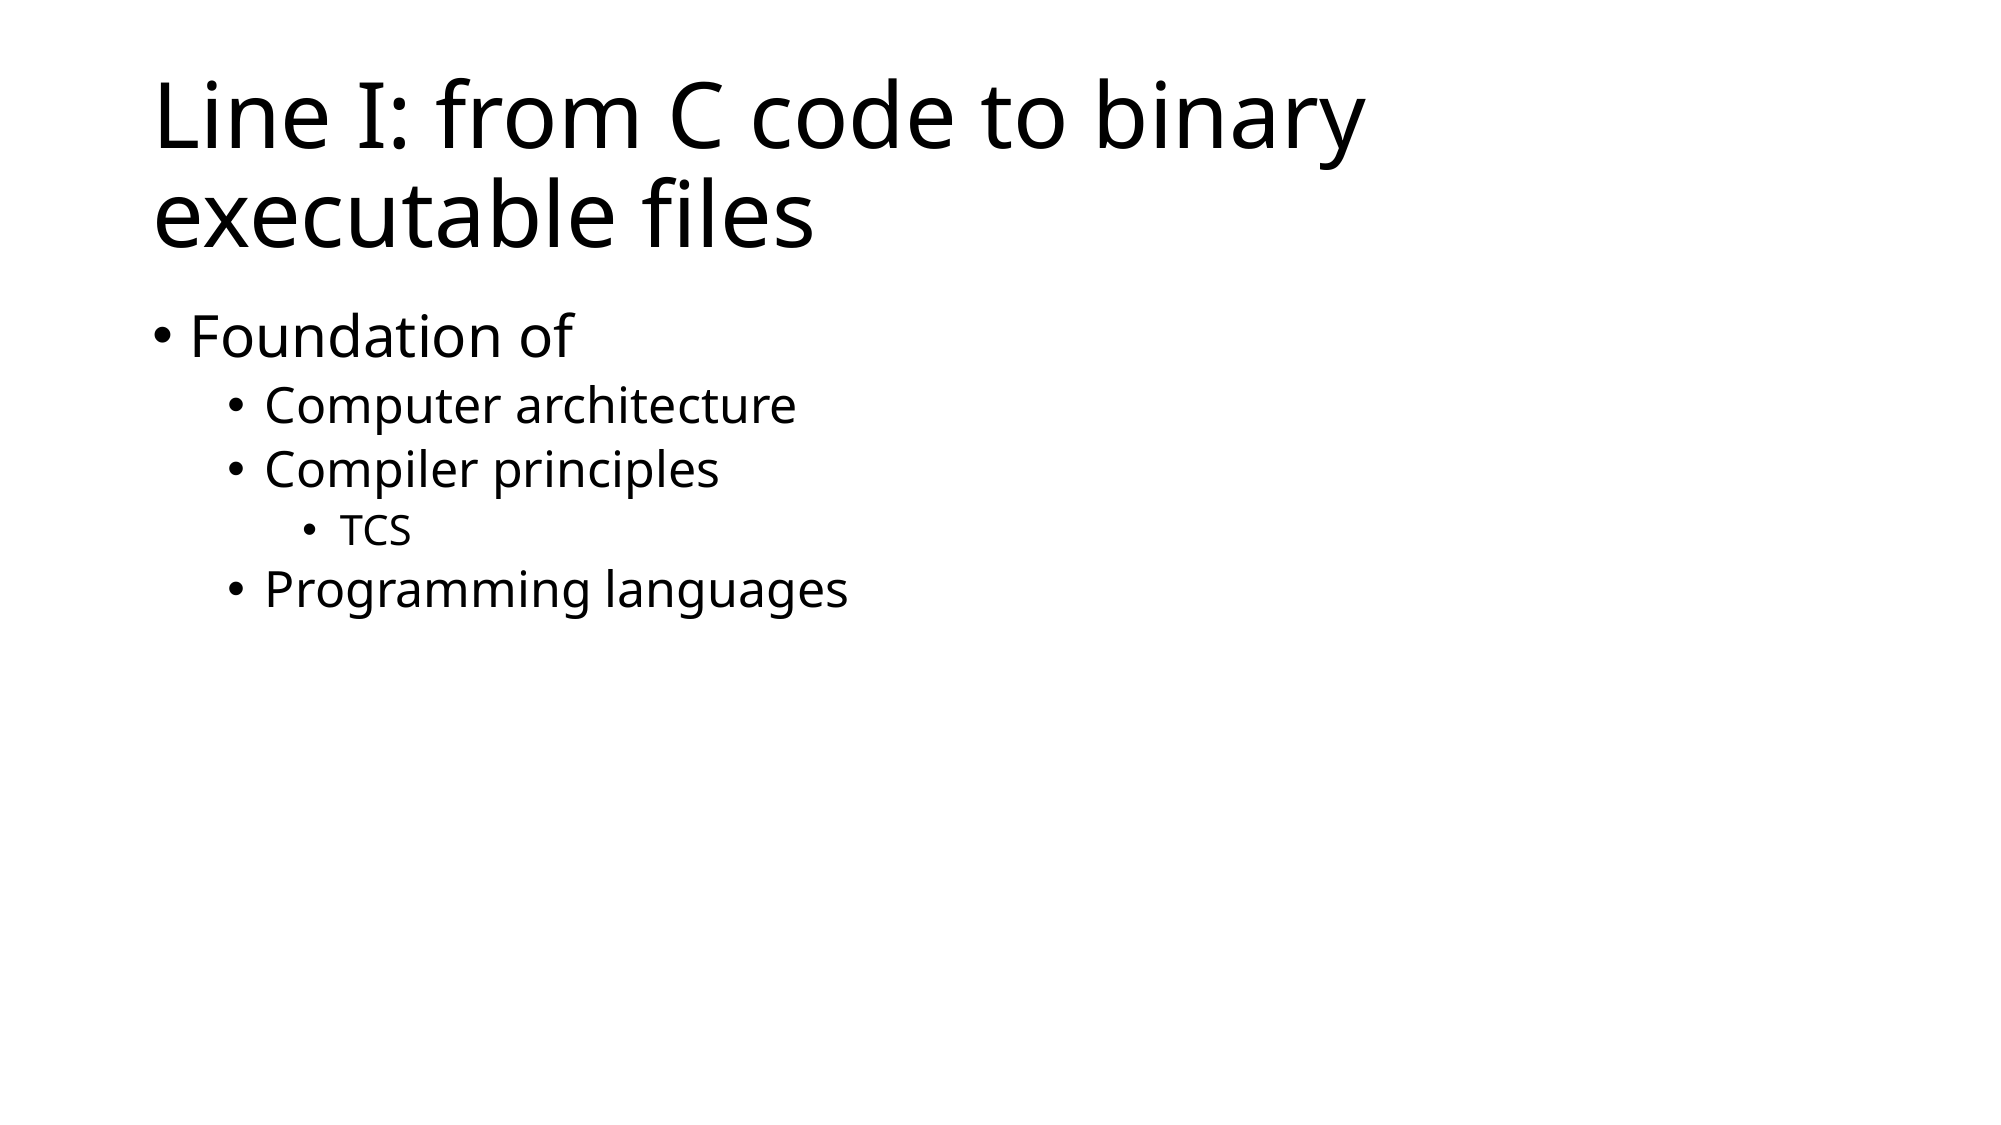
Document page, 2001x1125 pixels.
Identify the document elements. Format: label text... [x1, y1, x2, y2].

list Foundation of Computer architecture Compiler principles TCS Programming languages [137, 299, 1863, 1014]
title Line I: from C code to binary executable files [137, 59, 1863, 278]
